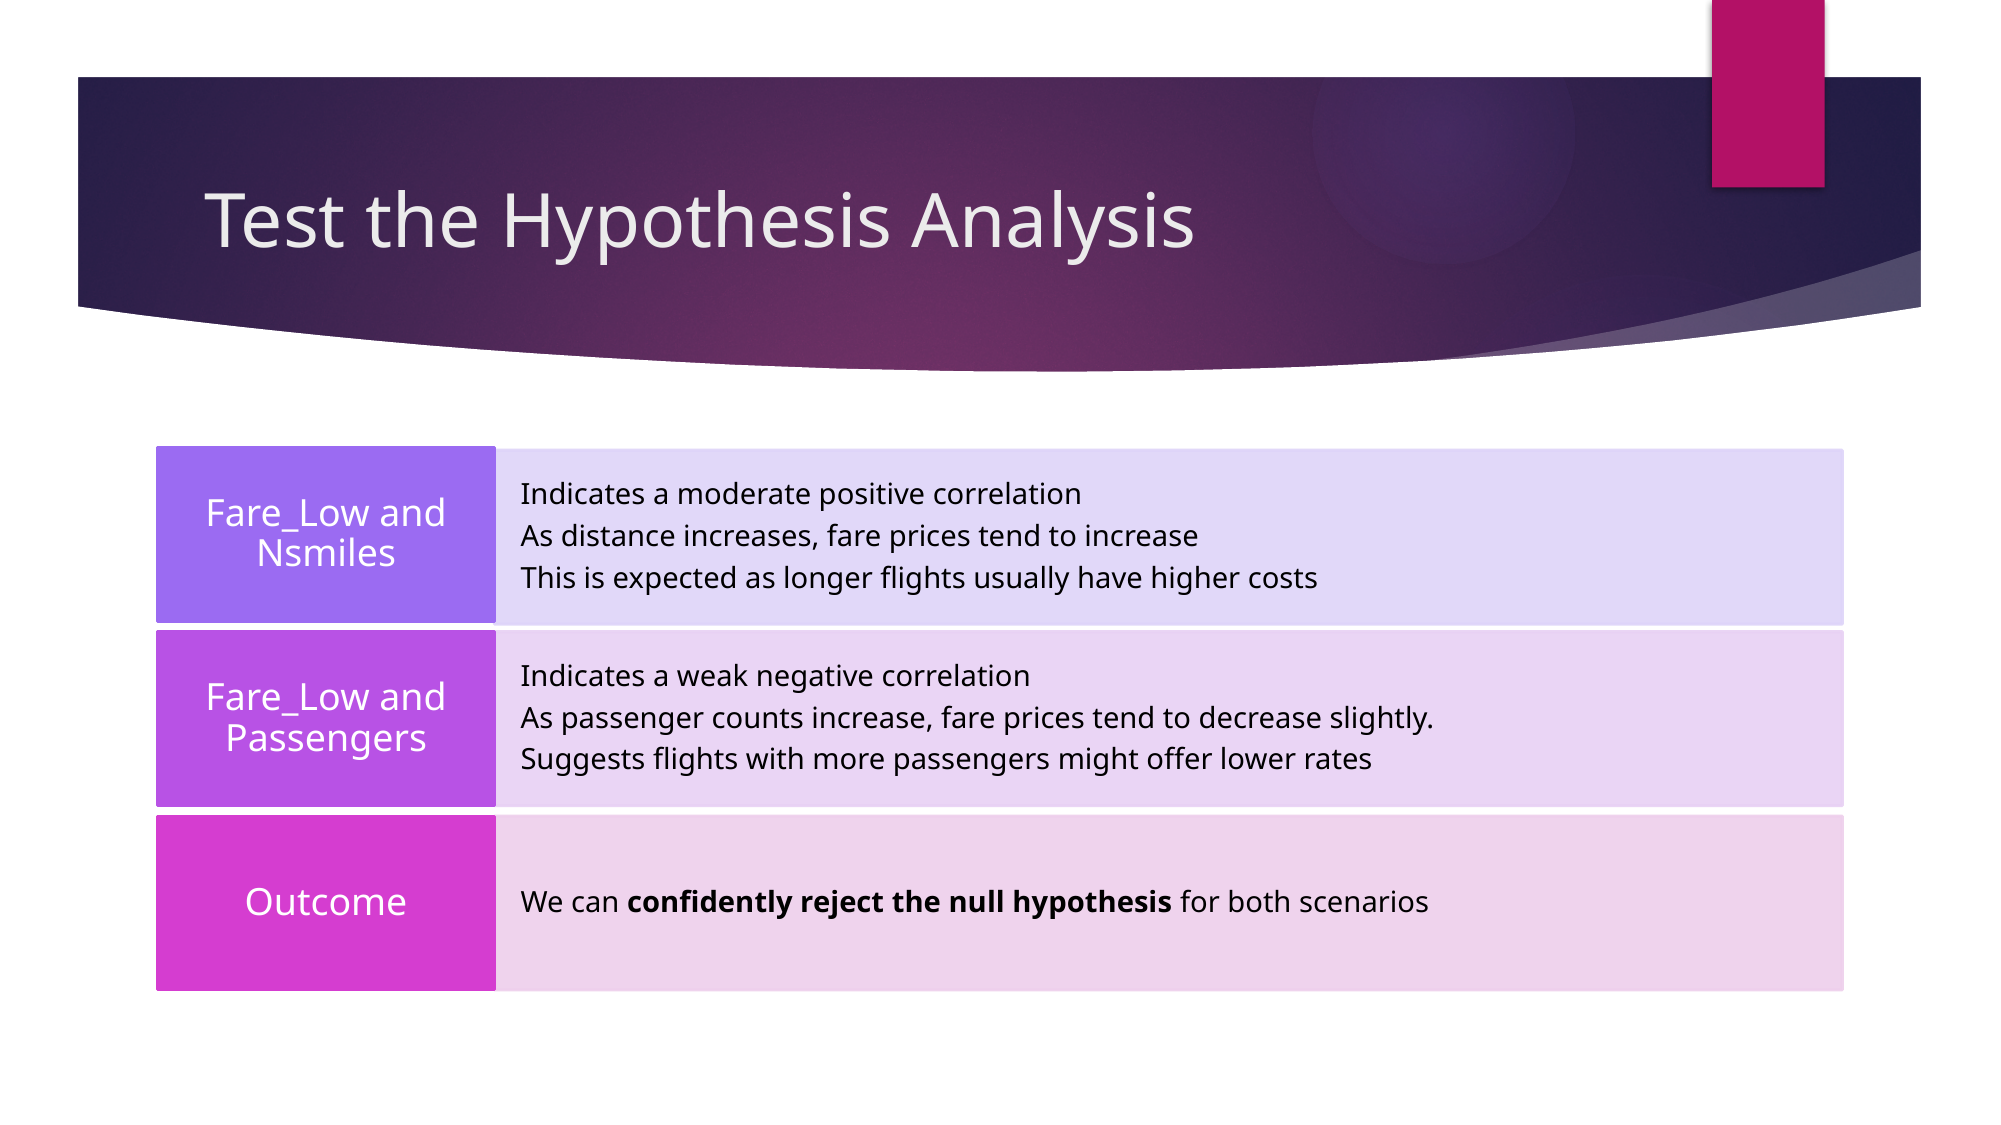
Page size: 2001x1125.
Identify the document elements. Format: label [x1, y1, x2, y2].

text_box [0, 0, 2000, 1125]
list [157, 447, 1843, 991]
